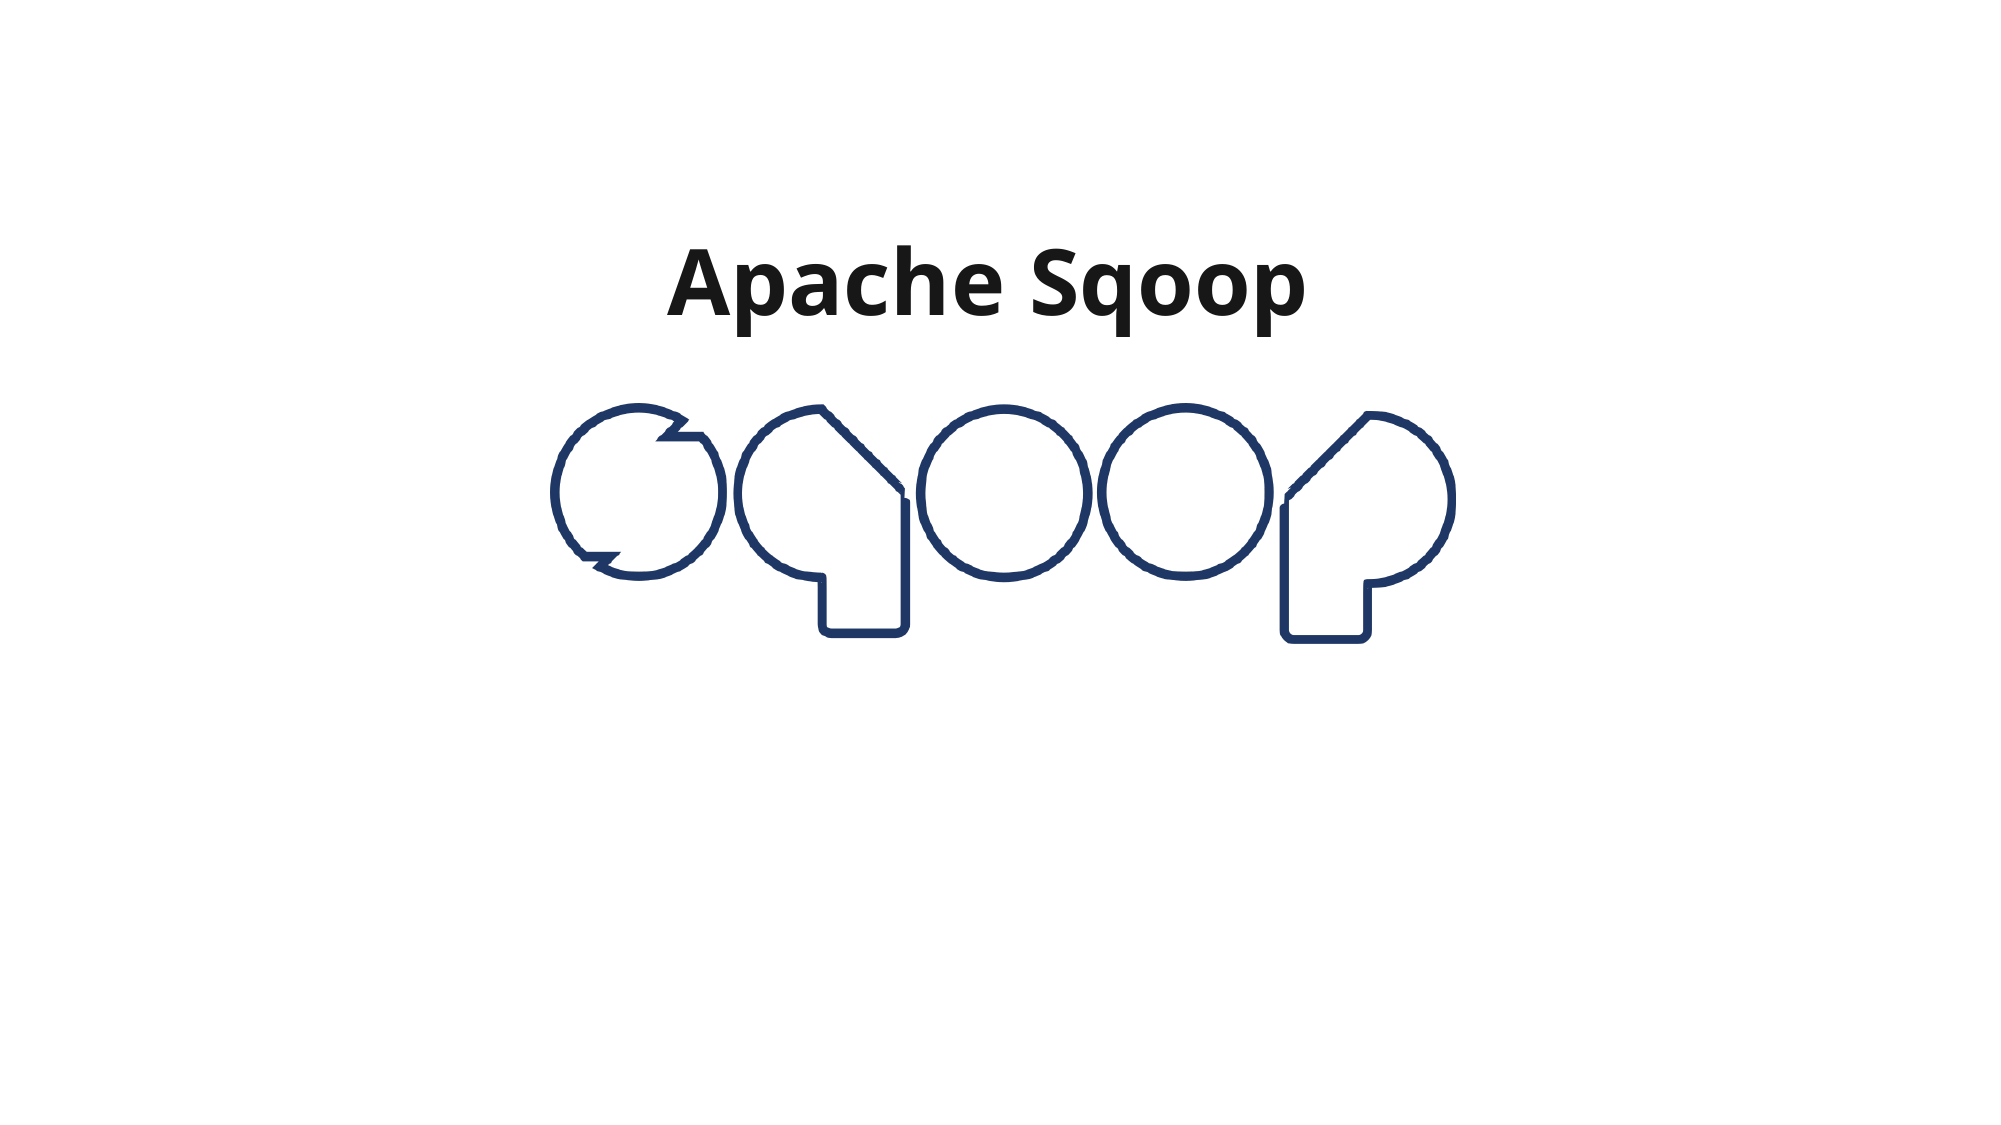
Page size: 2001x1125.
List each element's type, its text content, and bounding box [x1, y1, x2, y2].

title Apache Sqoop [238, 213, 1739, 343]
picture [550, 403, 1456, 644]
